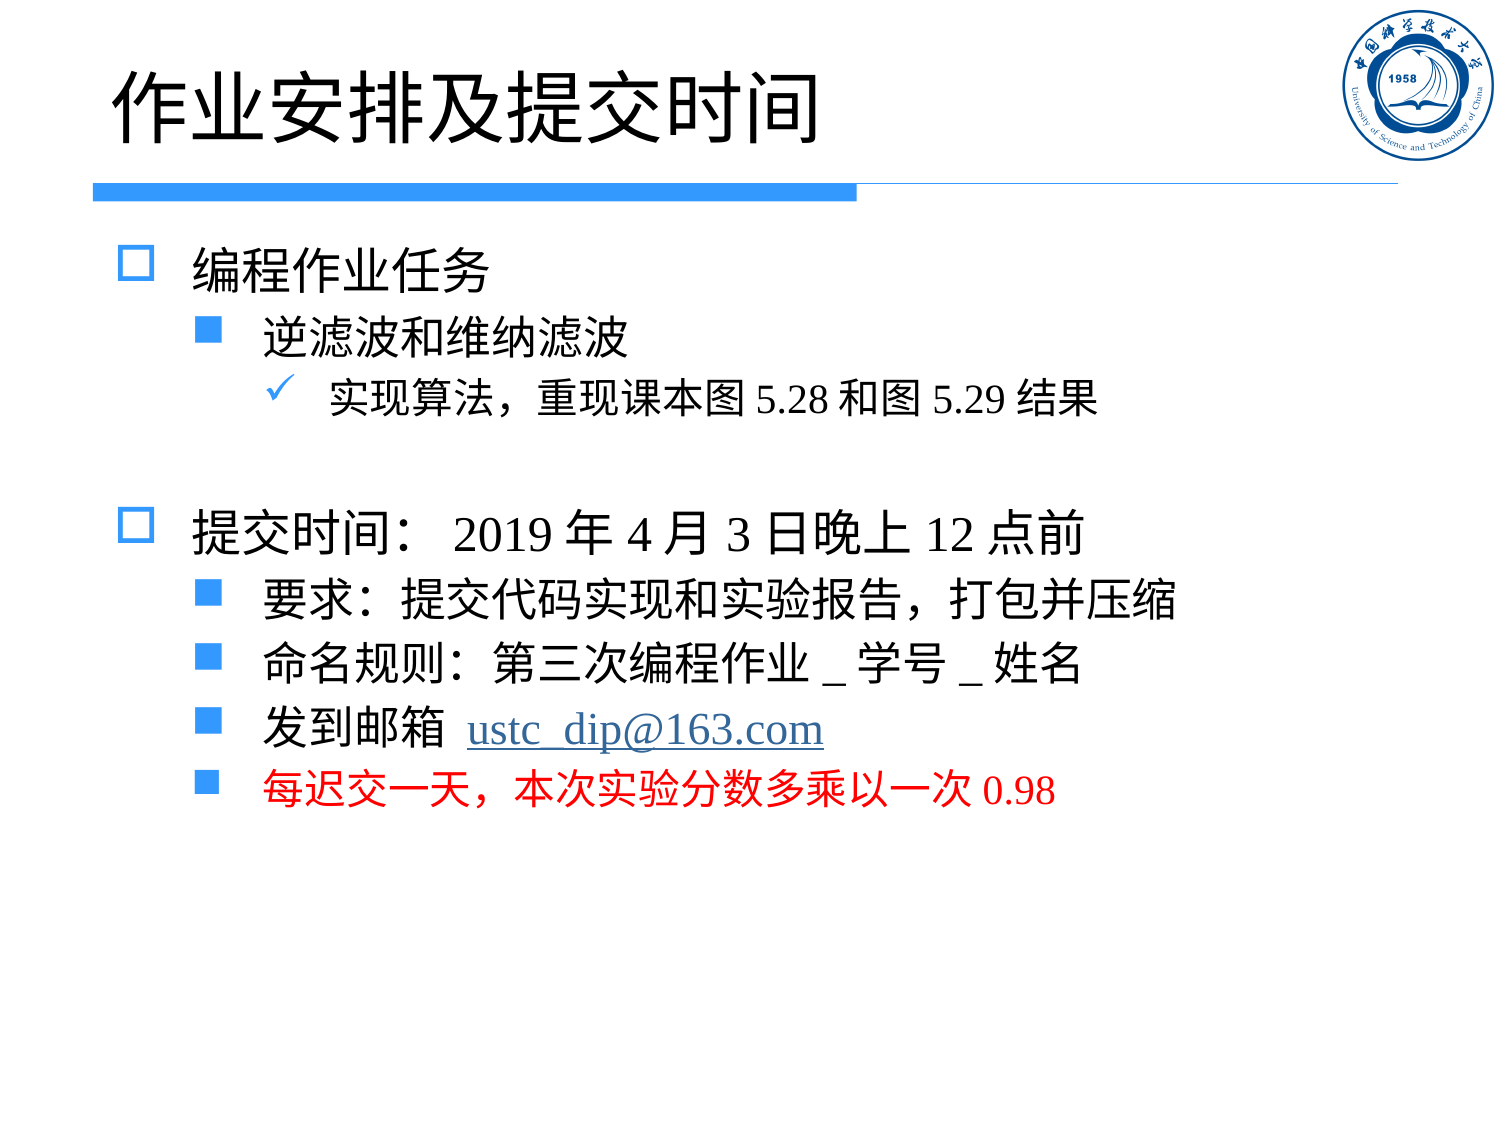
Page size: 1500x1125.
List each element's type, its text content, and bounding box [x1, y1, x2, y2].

title 作业安排及提交时间 [94, 50, 1407, 161]
picture [1339, 2, 1494, 161]
list 编程作业任务 逆滤波和维纳滤波 实现算法，重现课本图5.28和图5.29结果 提交时间：2019年4月3日晚上12点前 要求：提交代码实现和实验报告，打包并压缩 命名规则：第三次编程作业_学号_姓名 发到邮箱 ustc_dip@163.com 每迟交一天，本次实验分数多乘以一次0.98 [98, 231, 1412, 1047]
